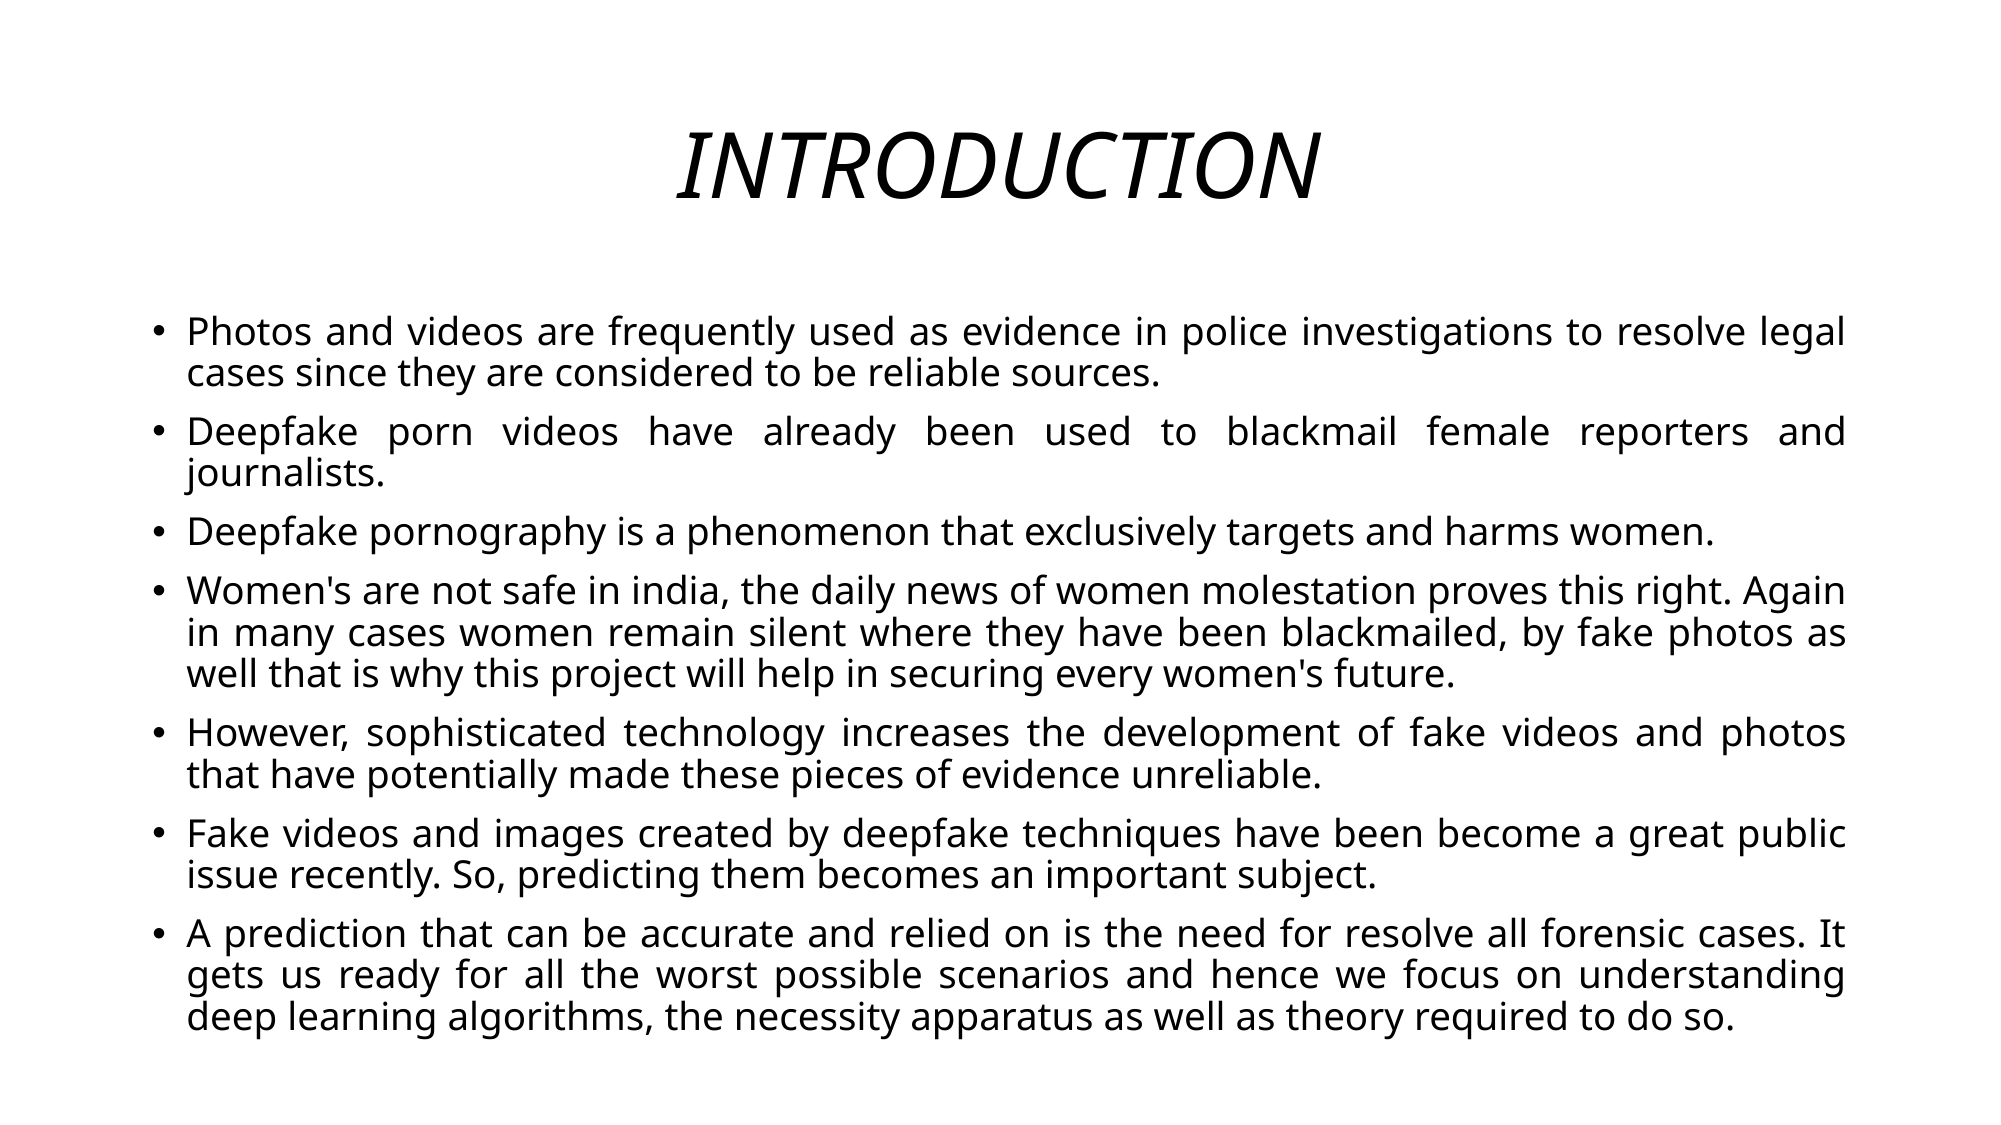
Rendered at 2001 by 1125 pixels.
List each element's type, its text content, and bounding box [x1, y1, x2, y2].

title INTRODUCTION [137, 59, 1863, 240]
list Photos and videos are frequently used as evidence in police investigations to resolve legal cases since they are considered to be reliable sources. Deepfake porn videos have already been used to blackmail female reporters and journalists. Deepfake pornography is a phenomenon that exclusively targets and harms women. Women's are not safe in india, the daily news of women molestation proves this right. Again in many cases women remain silent where they have been blackmailed, by fake photos as well that is why this project will help in securing every women's future. However, sophisticated technology increases the development of fake videos and photos that have potentially made these pieces of evidence unreliable. Fake videos and images created by deepfake techniques have been become a great public issue recently. So, predicting them becomes an important subject. A prediction that can be accurate and relied on is the need for resolve all forensic cases. It gets us ready for all the worst possible scenarios and hence we focus on understanding deep learning algorithms, the necessity apparatus as well as theory required to do so. [137, 240, 1863, 1066]
